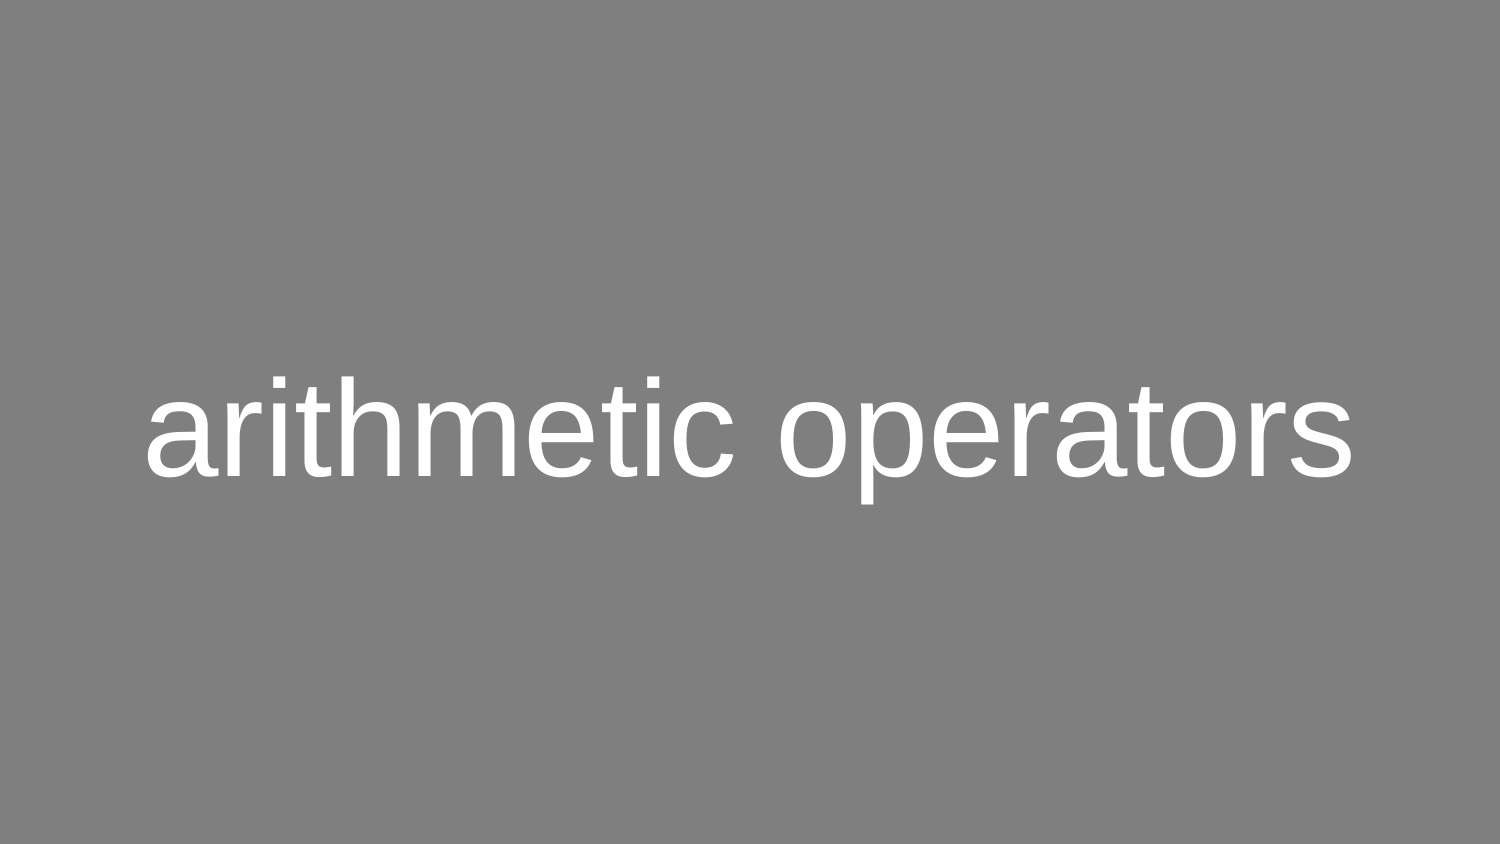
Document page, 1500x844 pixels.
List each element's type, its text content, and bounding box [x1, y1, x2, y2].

title arithmetic operators [75, 351, 1425, 493]
